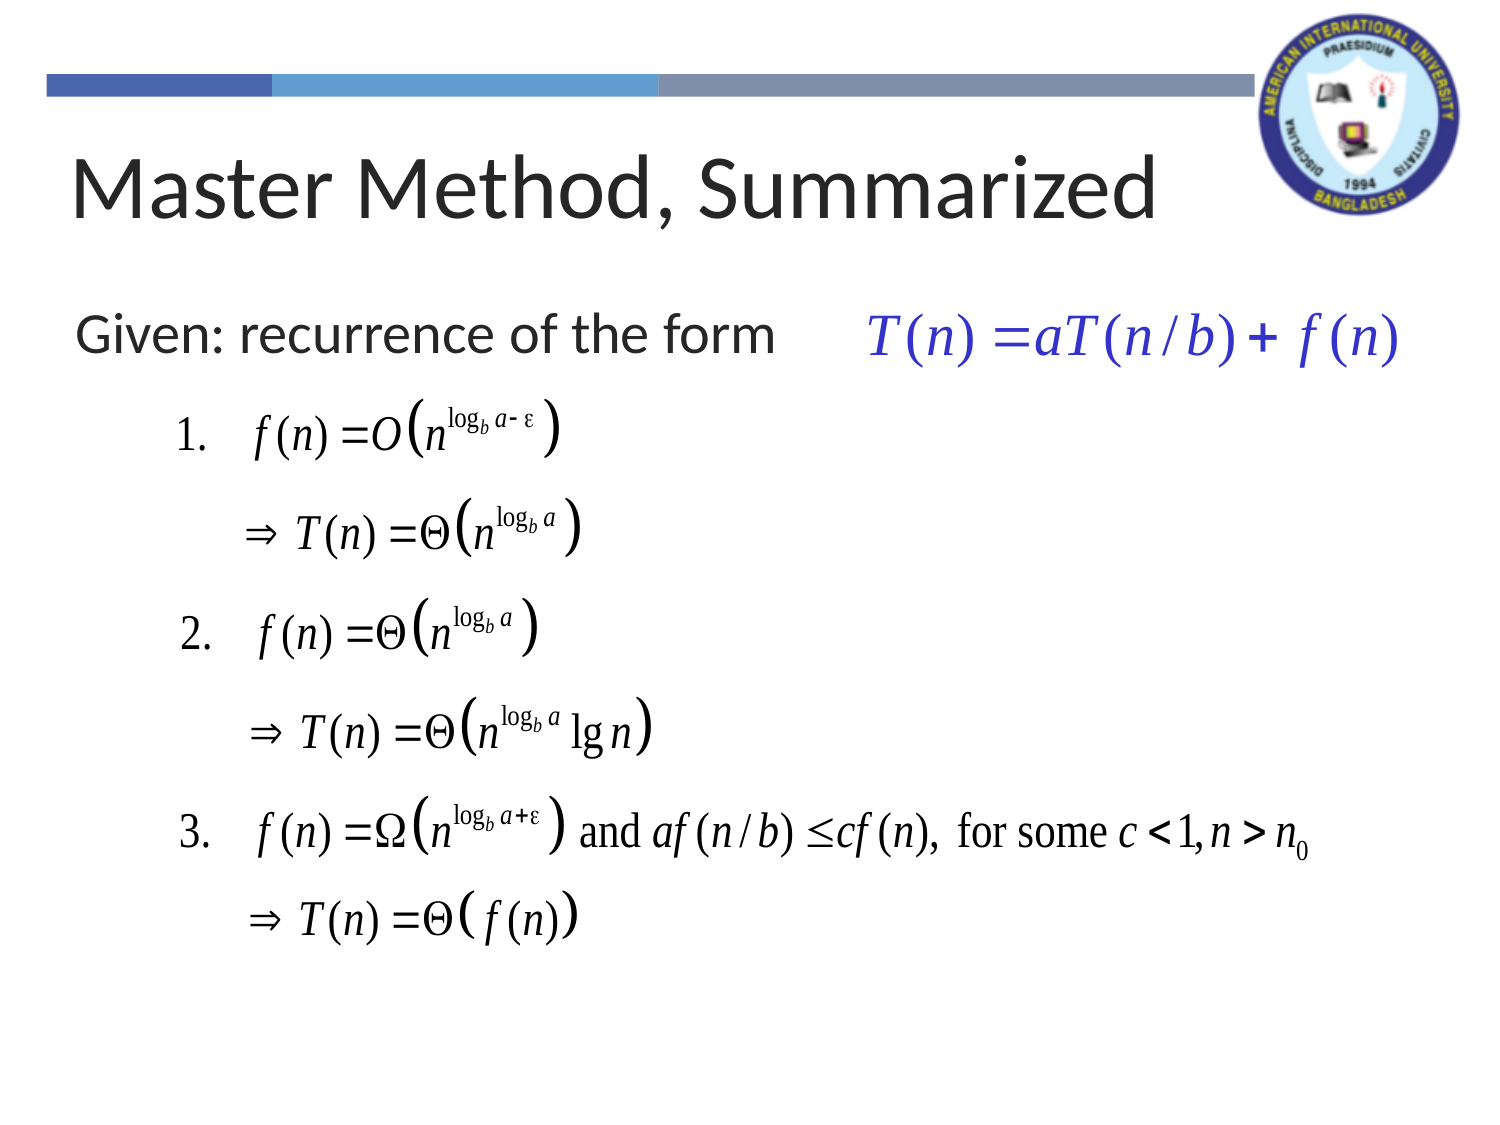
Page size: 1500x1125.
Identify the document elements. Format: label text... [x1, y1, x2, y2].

text_box Master Method, Summarized [55, 119, 1254, 271]
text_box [860, 299, 1409, 381]
text_box Given: recurrence of the form [60, 295, 1458, 1033]
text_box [173, 388, 1321, 1034]
picture [1254, 9, 1465, 221]
